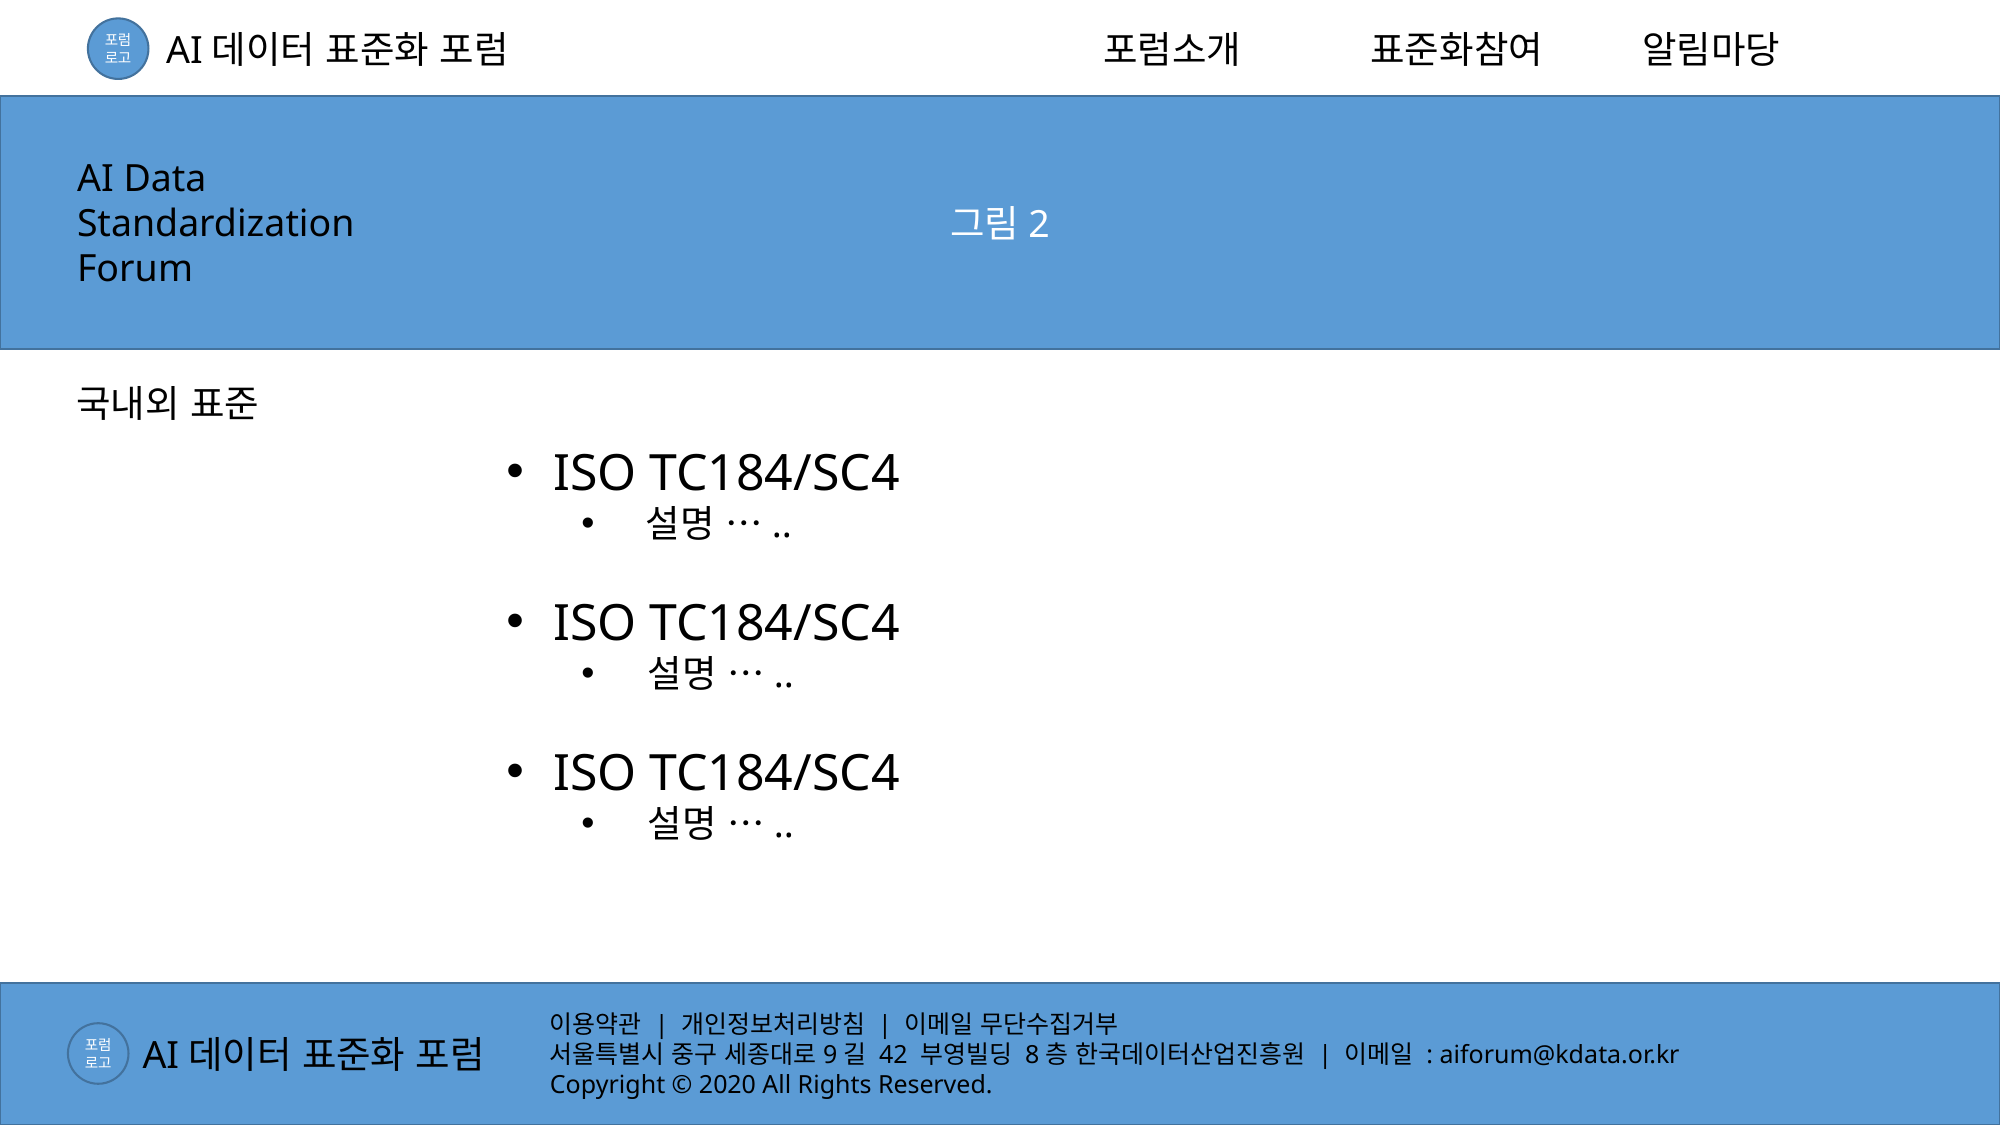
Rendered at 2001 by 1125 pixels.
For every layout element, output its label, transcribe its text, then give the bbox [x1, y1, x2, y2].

text_box AI Data Standardization Forum [62, 146, 370, 297]
text_box AI데이터 표준화 포럼 [151, 18, 624, 79]
text_box 그림2 [0, 95, 2000, 350]
text_box ISO TC184/SC4 설명 ….. ISO TC184/SC4 설명 ….. ISO TC184/SC4 설명 ….. [491, 433, 1697, 853]
text_box [0, 982, 2000, 1125]
text_box 포럼 로고 [86, 17, 150, 80]
text_box AI데이터 표준화 포럼 [127, 1023, 535, 1083]
text_box 국내외 표준 [61, 372, 480, 433]
text_box 포럼소개 [1088, 18, 1328, 79]
text_box 알림마당 [1627, 18, 1870, 79]
text_box 포럼 로고 [66, 1022, 130, 1085]
text_box 이용약관 | 개인정보처리방침 | 이메일 무단수집거부 서울특별시 중구 세종대로9길 42 부영빌딩 8층 한국데이터산업진흥원 | 이메일 : aiforum@kdata.or.kr Copyright © 2020 All Rights Reserved. [535, 1001, 1888, 1106]
text_box 표준화참여 [1355, 18, 1598, 79]
